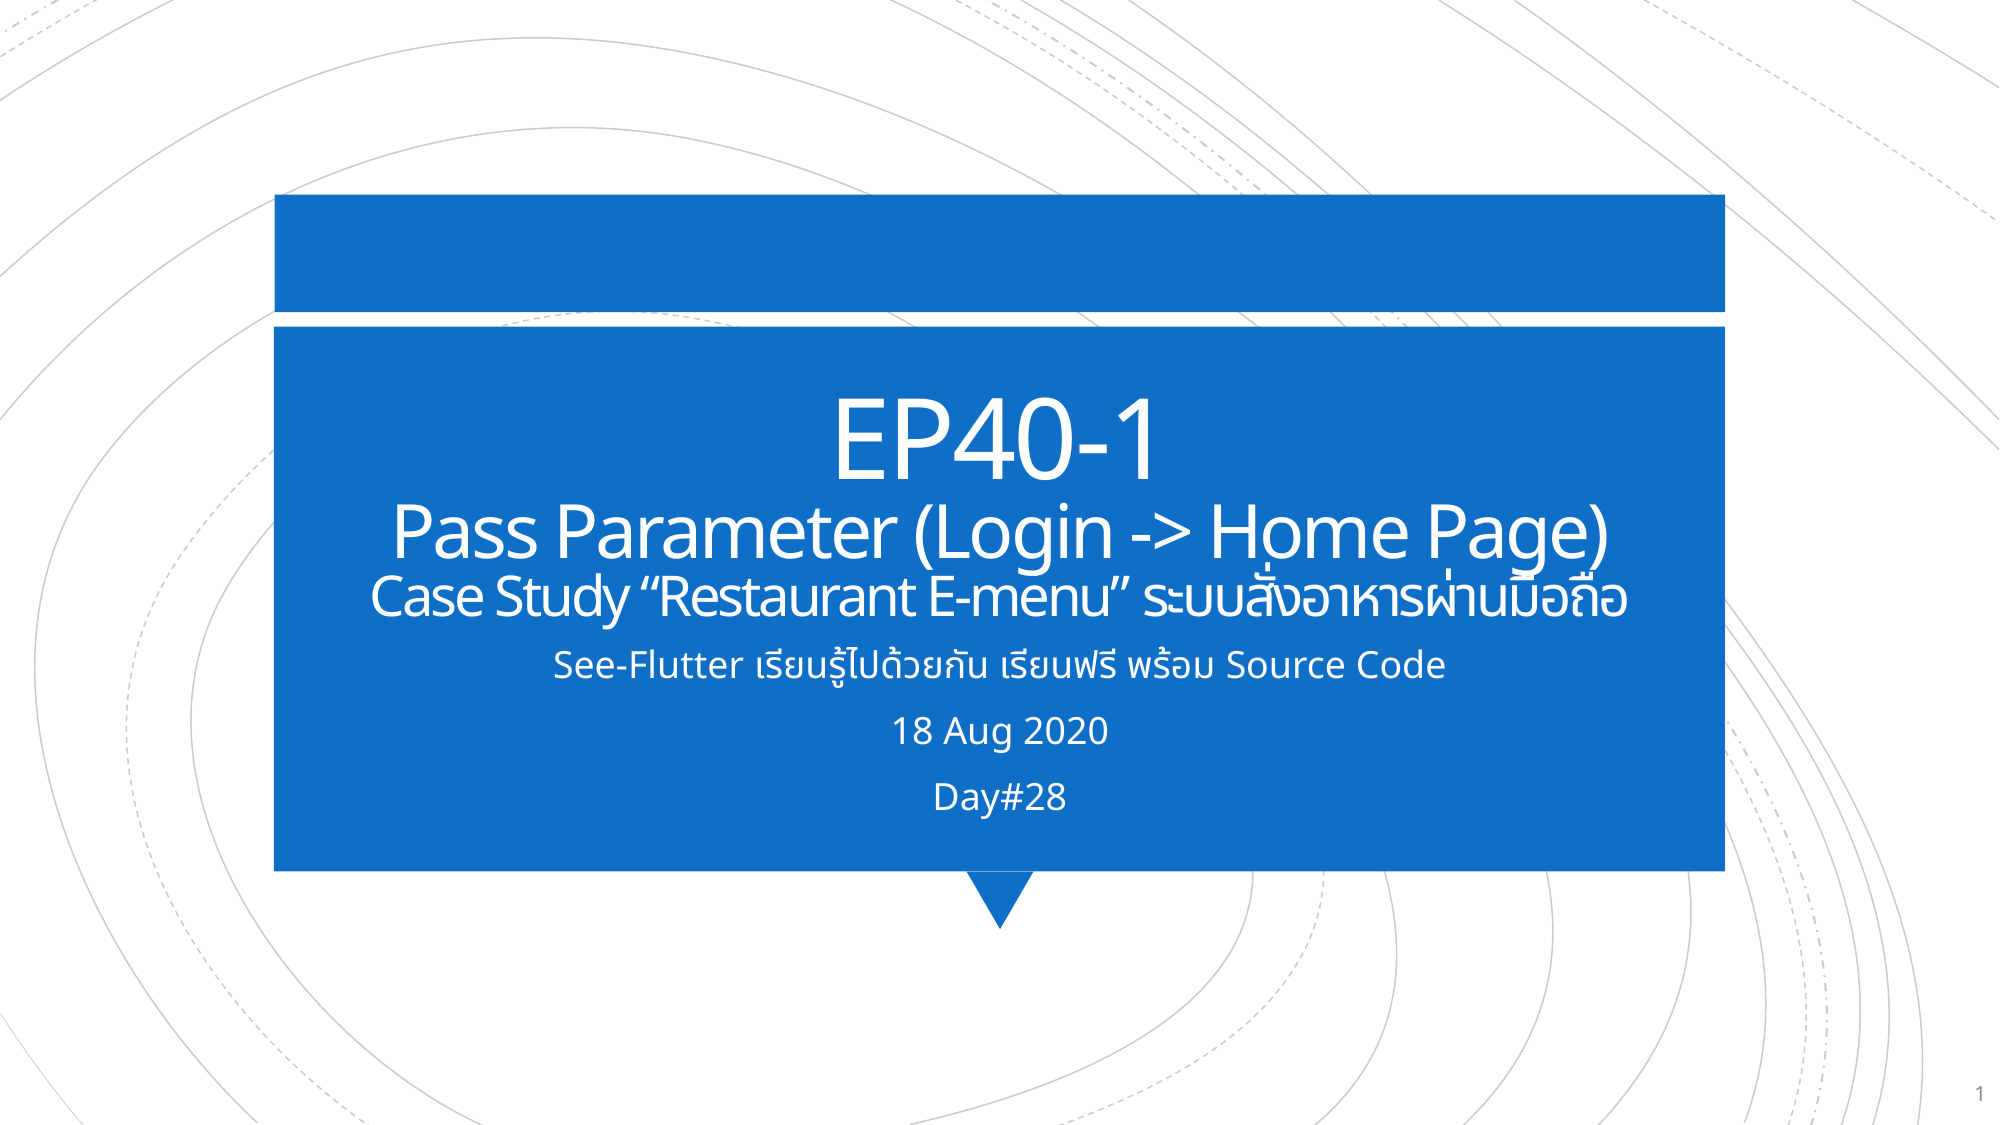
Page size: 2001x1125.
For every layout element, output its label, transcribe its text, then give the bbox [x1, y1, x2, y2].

title EP40-1 Pass Parameter (Login -> Home Page) Case Study “Restaurant E-menu” ระบบสั่งอาหารผ่านมือถือ [288, 340, 1713, 628]
slide_number 1 [1851, 1068, 2000, 1121]
subtitle See-Flutter เรียนรู้ไปด้วยกัน เรียนฟรี พร้อม Source Code 18 Aug 2020 Day#28 [288, 640, 1712, 858]
